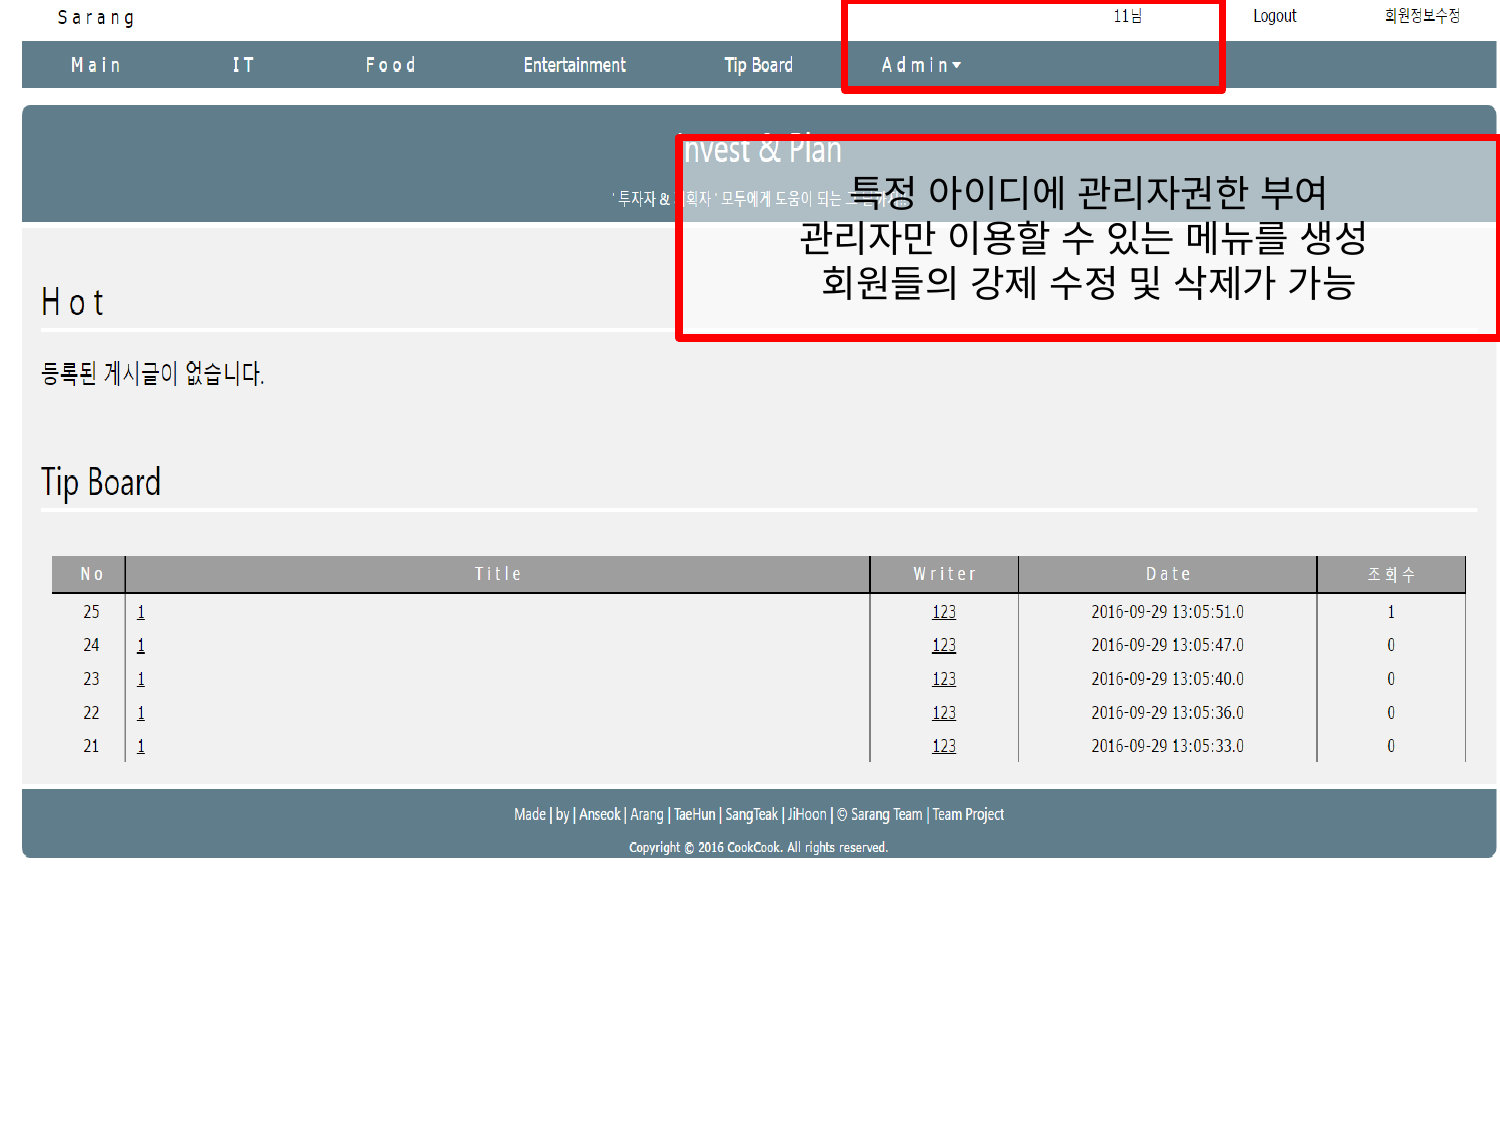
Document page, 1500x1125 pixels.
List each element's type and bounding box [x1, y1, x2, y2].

picture [0, 0, 1500, 882]
